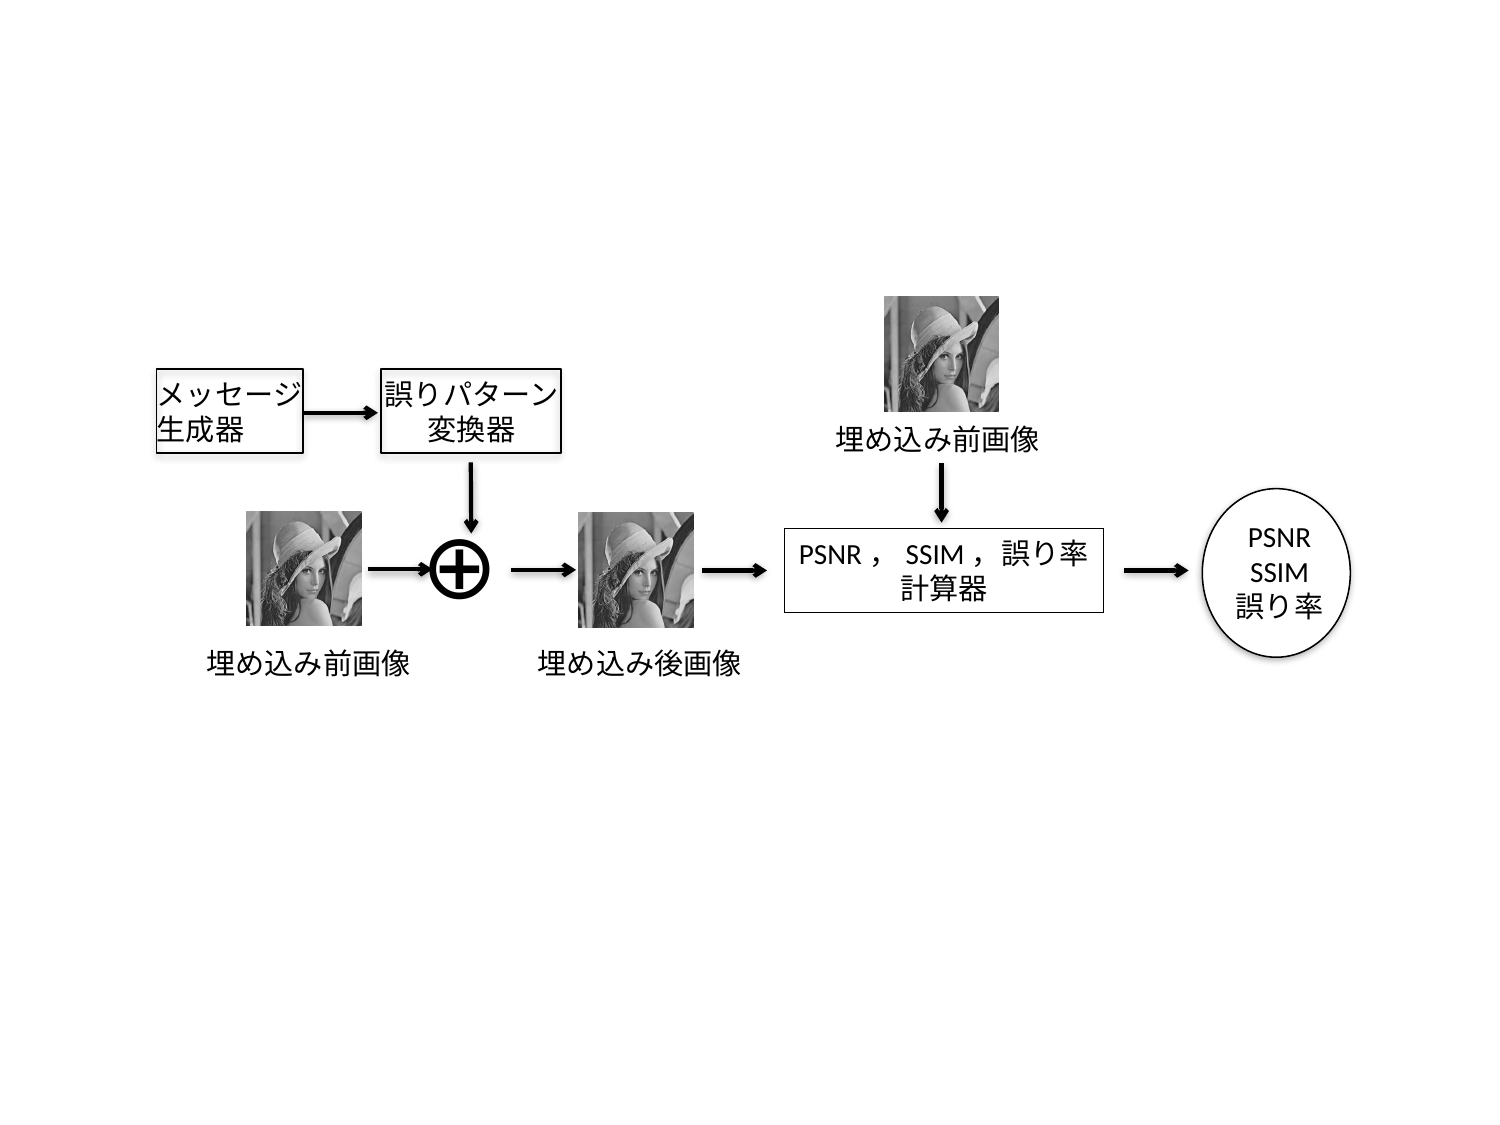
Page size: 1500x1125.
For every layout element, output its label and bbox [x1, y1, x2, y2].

text_box [151, 296, 1351, 725]
